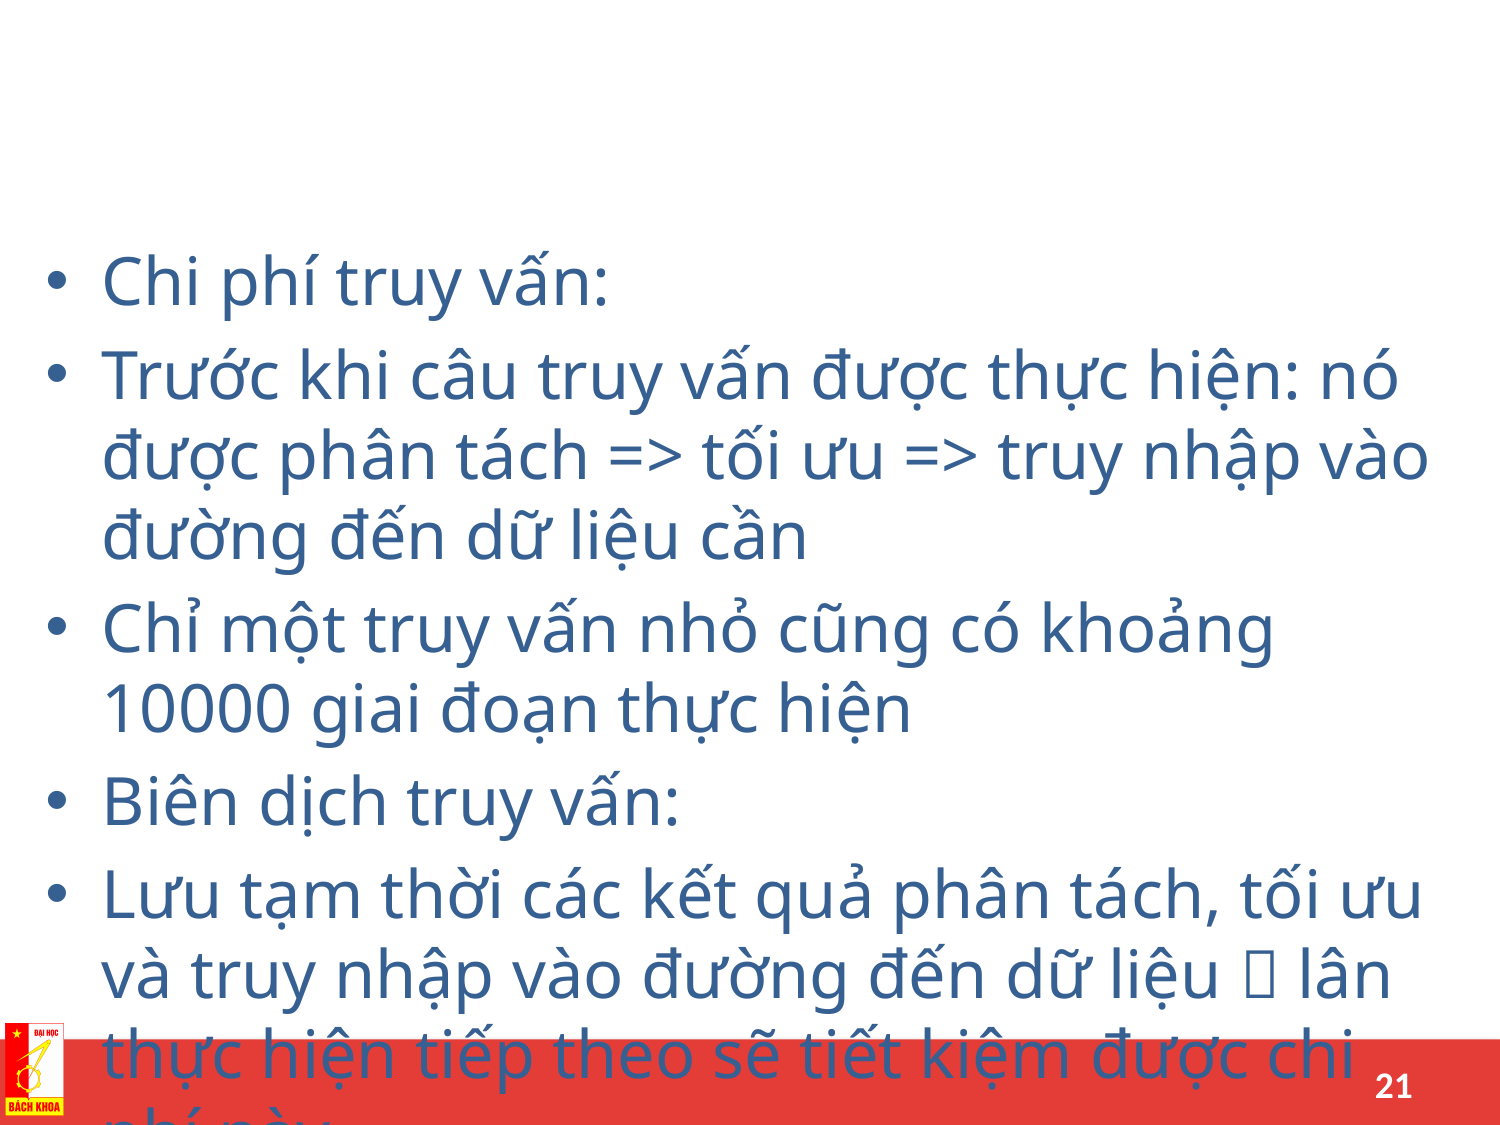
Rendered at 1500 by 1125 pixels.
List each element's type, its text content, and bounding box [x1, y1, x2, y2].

picture [5, 1023, 64, 1116]
slide_number 21 [1077, 1053, 1428, 1114]
footer Database Tuning [512, 1042, 988, 1103]
list Chi phí truy vấn: Trước khi câu truy vấn được thực hiện: nó được phân tách => tối ưu => truy nhập vào đường đến dữ liệu cần Chỉ một truy vấn nhỏ cũng có khoảng 10000 giai đoạn thực hiện Biên dịch truy vấn: Lưu tạm thời các kết quả phân tách, tối ưu và truy nhập vào đường đến dữ liệu  lân thực hiện tiếp theo sẽ tiết kiệm được chi phí này Lưu tạm thời các câu truy vấn hay được gọi nhưng với tham số truyền vào khác nhau VD: truy vấn tạo bởi form hỏi khách hàng: chỉ dữ liệu của khách hàng là thay đổi, cấu trúc câu truy vấn không đổi  Kết luân: chỉ biên dịch các truy vấn thường thực hiện [30, 231, 1470, 1005]
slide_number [75, 1042, 425, 1103]
